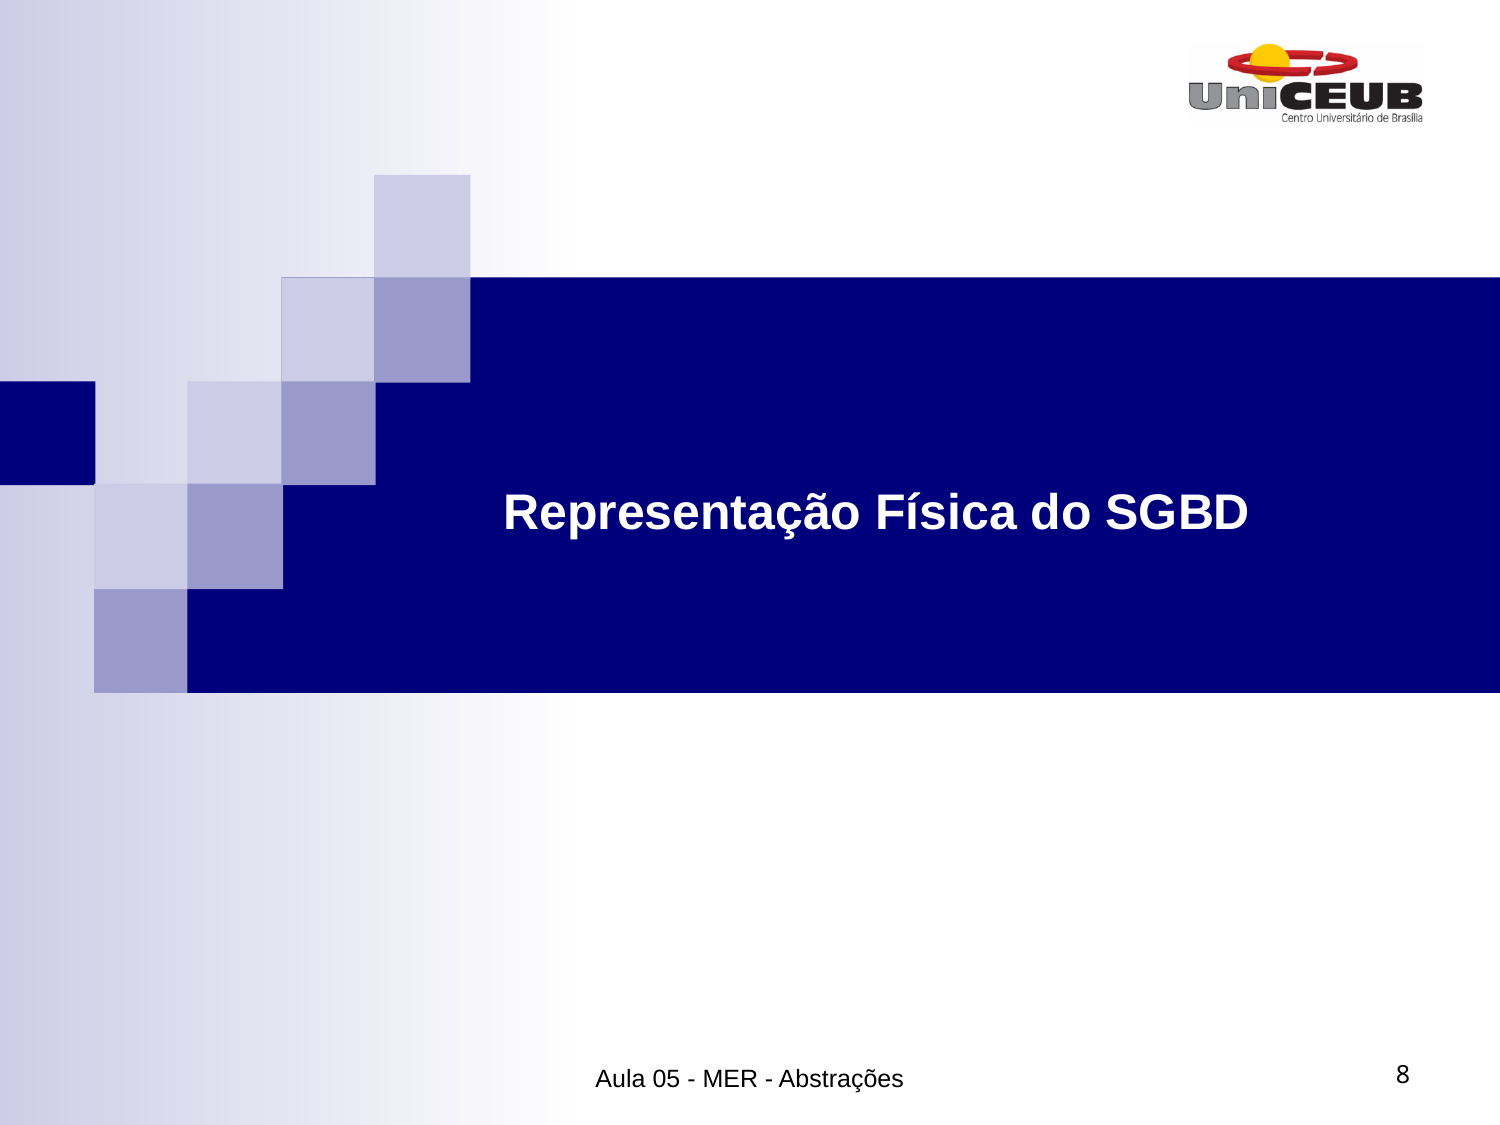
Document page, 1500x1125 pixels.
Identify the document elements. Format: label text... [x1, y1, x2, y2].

picture [1186, 42, 1424, 125]
footer Aula 05 - MER - Abstrações [512, 1025, 988, 1100]
text_box 8 [1074, 1024, 1425, 1100]
title Representação Física do SGBD [280, 328, 1474, 691]
